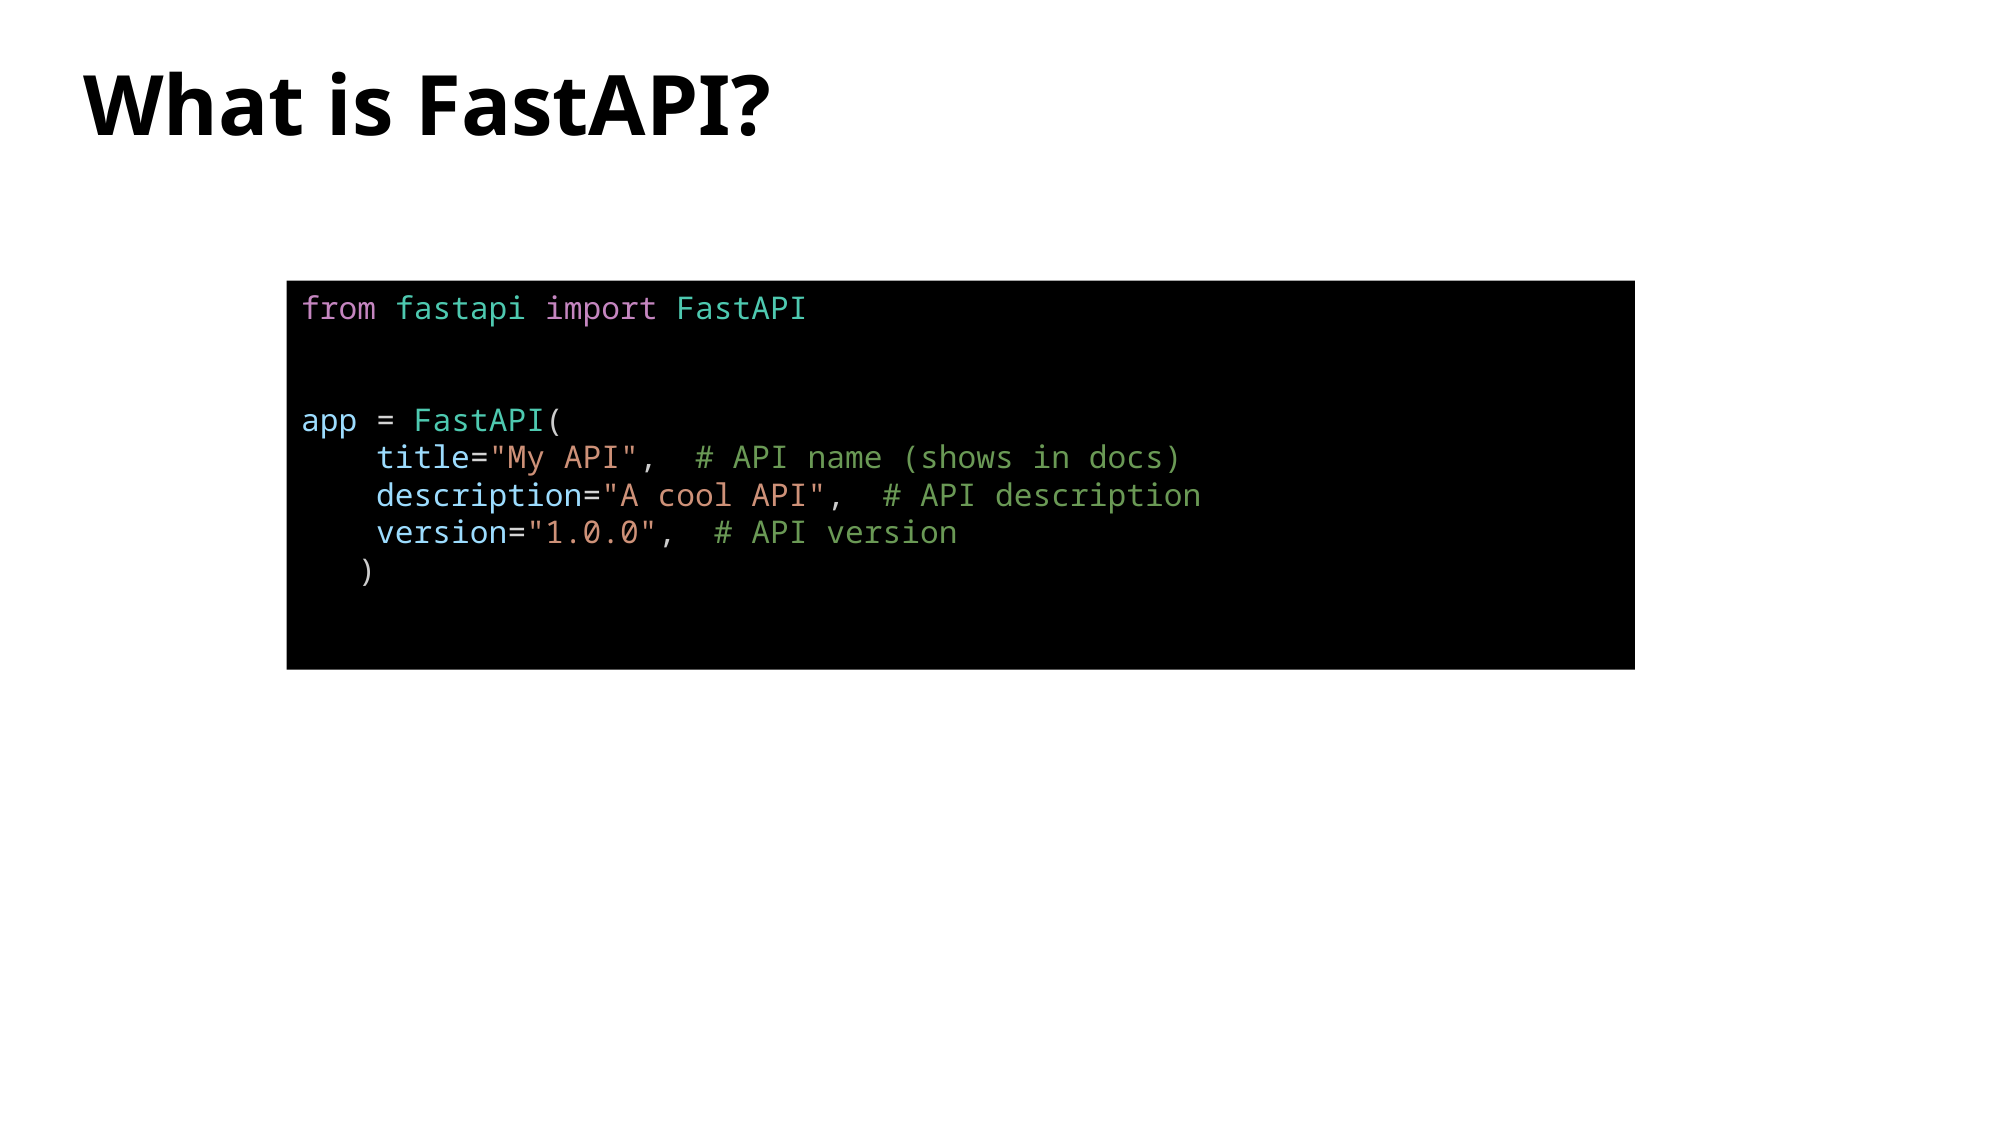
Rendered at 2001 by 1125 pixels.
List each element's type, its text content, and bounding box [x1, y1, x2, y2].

text_box What is FastAPI? [68, 44, 1960, 160]
text_box from fastapi import FastAPI app = FastAPI( title="My API", # API name (shows in docs) description="A cool API", # API description version="1.0.0", # API version ) [286, 280, 1635, 670]
